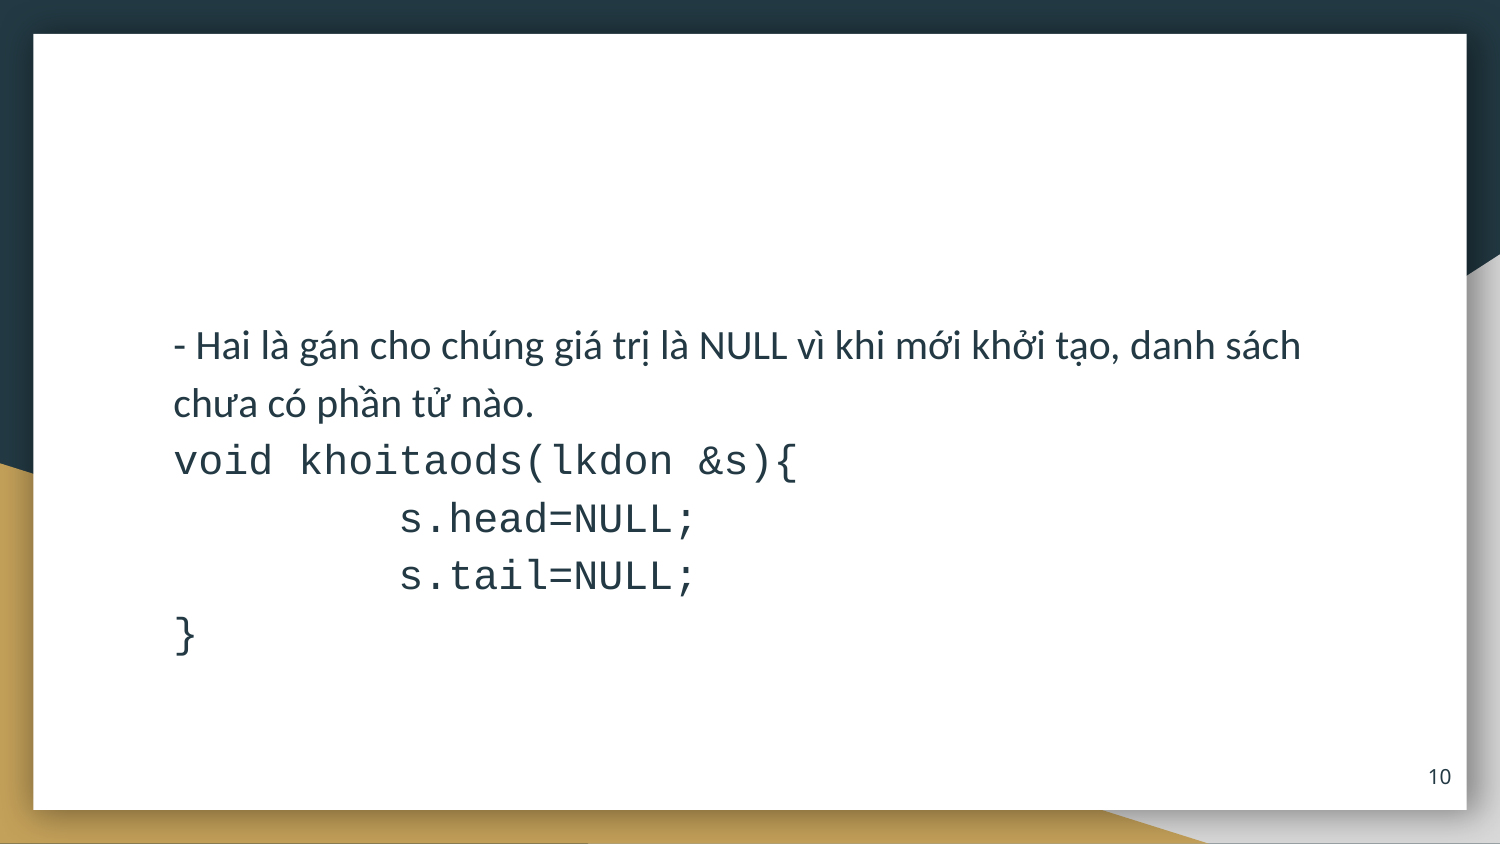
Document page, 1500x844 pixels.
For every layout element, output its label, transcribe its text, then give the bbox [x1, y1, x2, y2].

slide_number 10 [1376, 745, 1467, 810]
list - Hai là gán cho chúng giá trị là NULL vì khi mới khởi tạo, danh sách chưa có phần tử nào. void khoitaods(lkdon &s){ s.head=NULL; s.tail=NULL; } [134, 295, 1366, 697]
